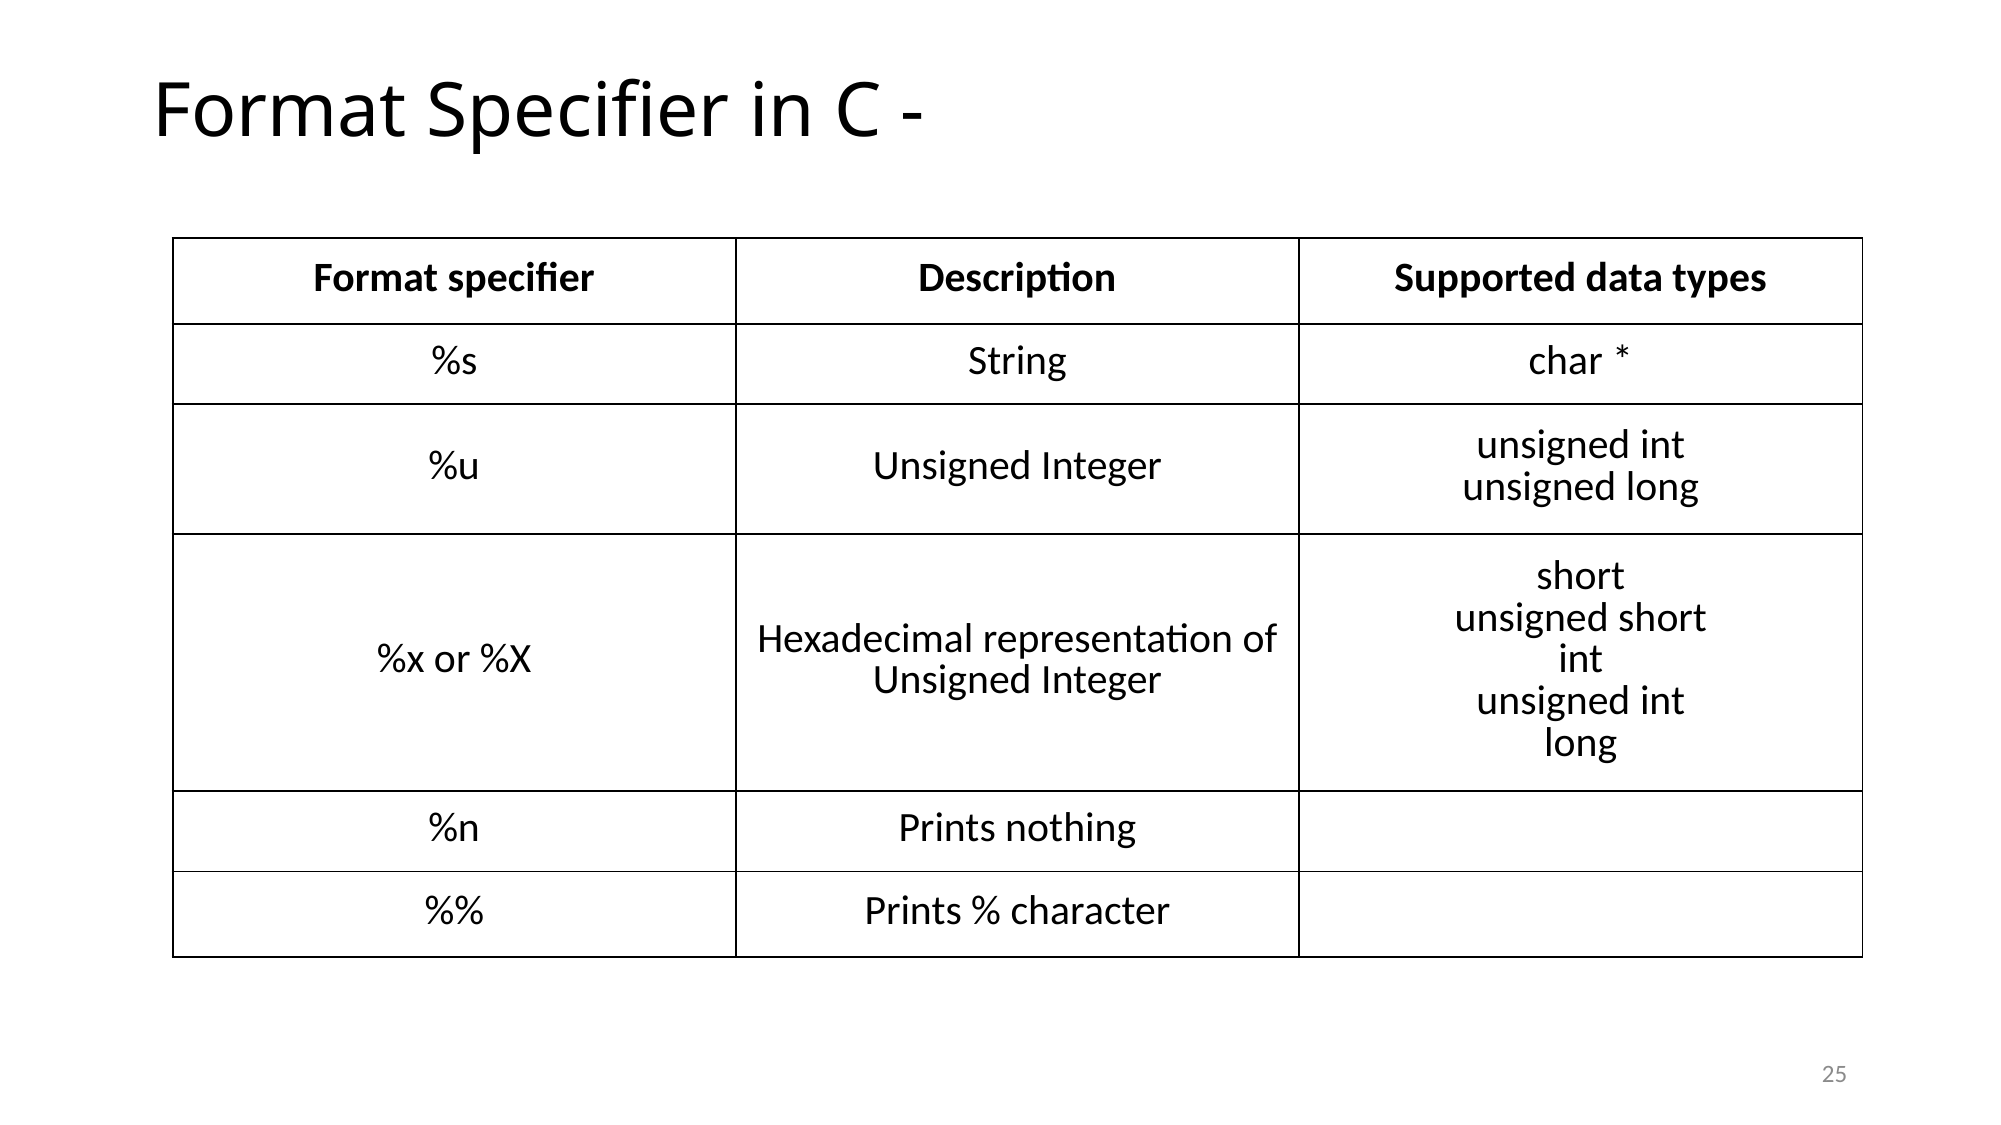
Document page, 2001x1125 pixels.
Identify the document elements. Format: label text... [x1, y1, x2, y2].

table_cell unsigned int unsigned long [1300, 405, 1862, 533]
table_cell %% [174, 872, 735, 956]
table_cell Prints nothing [737, 792, 1298, 871]
table_cell short unsigned short int unsigned int long [1300, 535, 1862, 790]
table_cell Prints % character [737, 872, 1298, 956]
table_cell %x or %X [174, 535, 735, 790]
table_cell [1300, 872, 1862, 956]
table_header Supported data types [1300, 239, 1862, 323]
table_cell %n [174, 792, 735, 871]
table_cell Hexadecimal representation of Unsigned Integer [737, 535, 1298, 790]
table_cell Unsigned Integer [737, 405, 1298, 533]
table_header Format specifier [174, 239, 735, 323]
table_cell [1300, 792, 1862, 871]
title Format Specifier in C - [137, 59, 1863, 165]
table_header Description [737, 239, 1298, 323]
table_cell String [737, 325, 1298, 403]
table_cell %u [174, 405, 735, 533]
slide_number 25 [1412, 1042, 1863, 1103]
table_cell %s [174, 325, 735, 403]
table_cell char * [1300, 325, 1862, 403]
